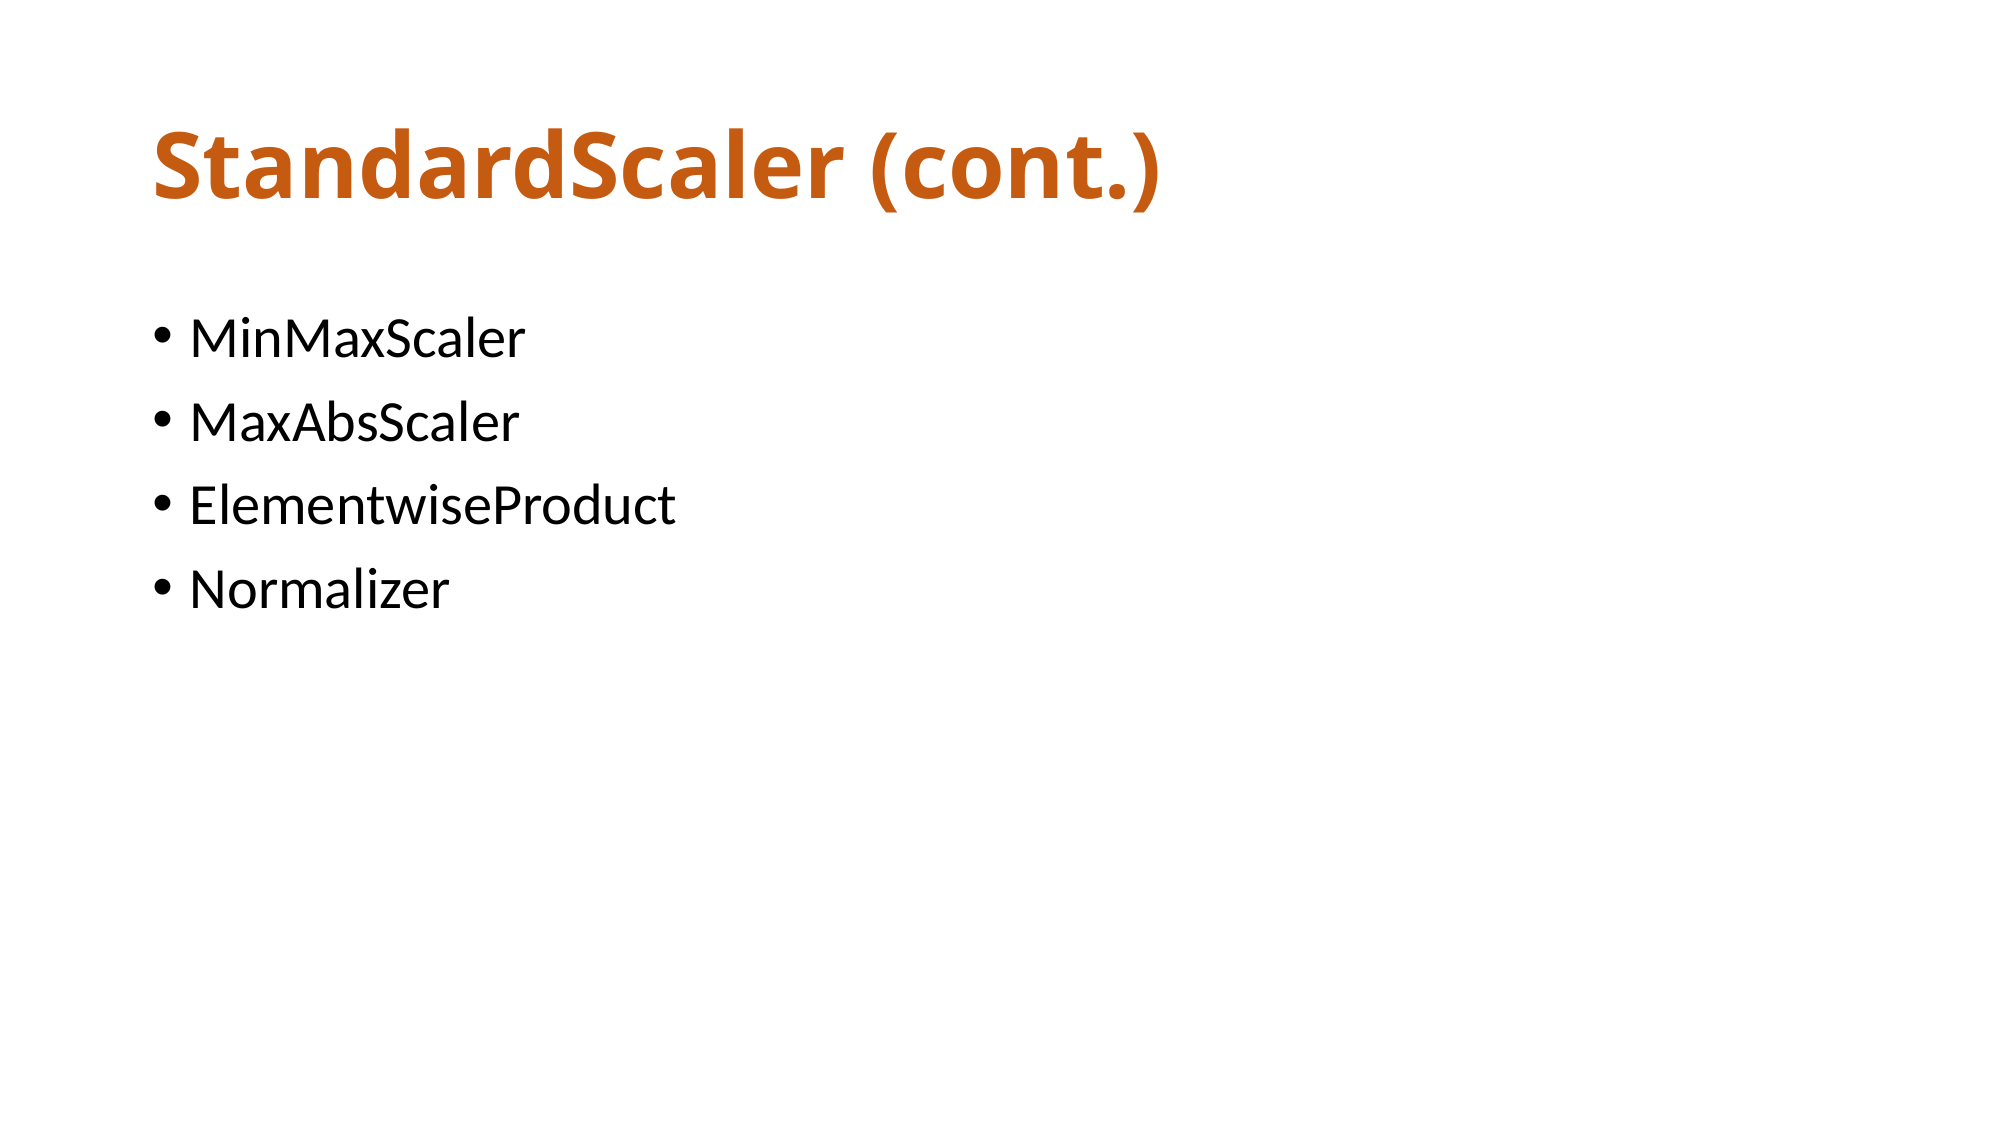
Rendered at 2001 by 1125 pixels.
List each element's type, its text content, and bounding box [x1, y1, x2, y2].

title StandardScaler (cont.) [137, 59, 1863, 278]
list MinMaxScaler MaxAbsScaler ElementwiseProduct Normalizer [137, 299, 1863, 1014]
